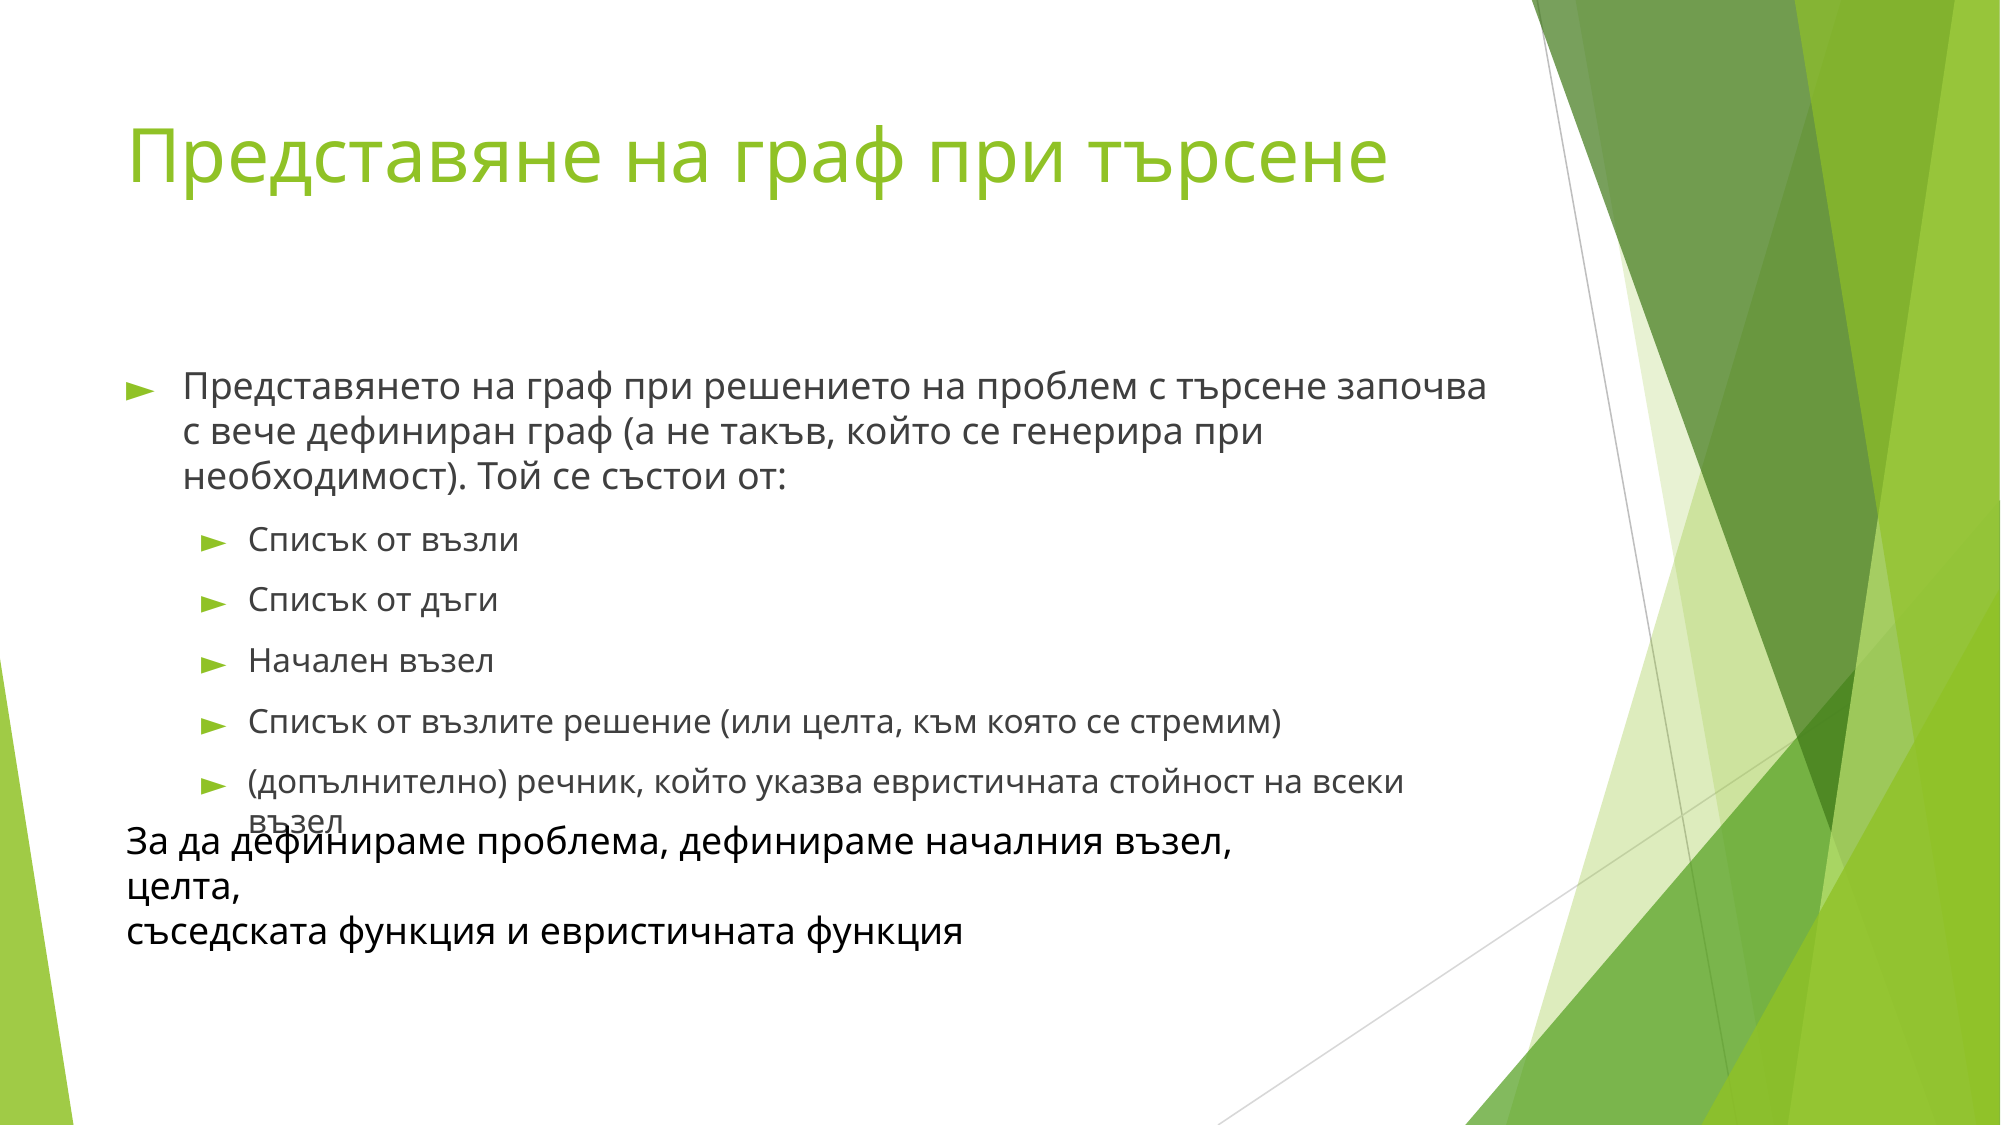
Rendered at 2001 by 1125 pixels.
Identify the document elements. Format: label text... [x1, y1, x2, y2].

list Представянето на граф при решението на проблем с търсене започва с вече дефиниран граф (а не такъв, който се генерира при необходимост). Той се състои от: Списък от възли Списък от дъги Начален възел Списък от възлите решение (или целта, към която се стремим) (допълнително) речник, който указва евристичната стойност на всеки възел [111, 354, 1522, 992]
text_box За да дефинираме проблема, дефинираме началния възел, целта, съседската функция и евристичната функция [111, 809, 1337, 960]
title Представяне на граф при търсене [111, 99, 1522, 317]
